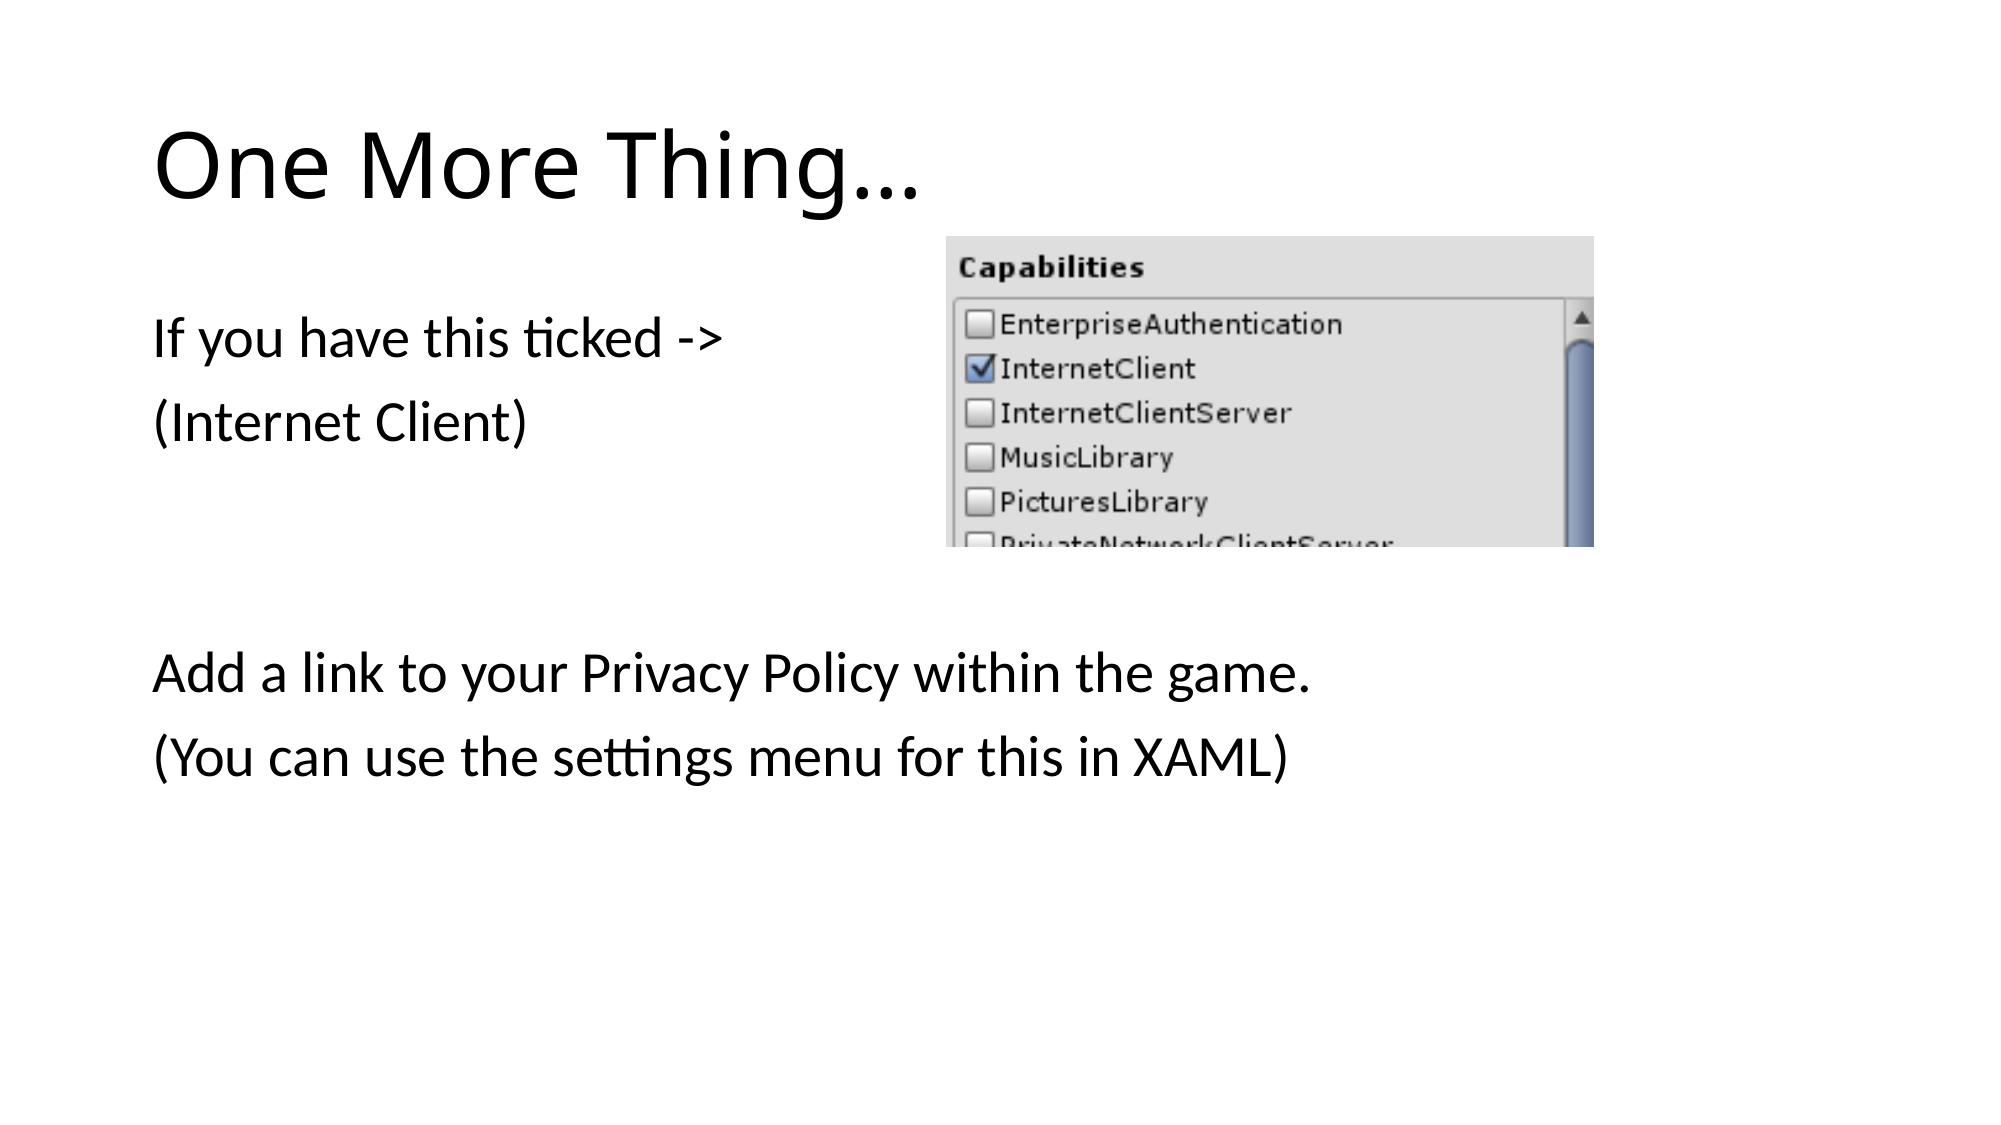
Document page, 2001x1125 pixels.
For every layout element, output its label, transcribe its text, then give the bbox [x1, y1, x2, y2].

picture [946, 236, 1594, 547]
title One More Thing… [137, 59, 1863, 278]
list If you have this ticked -> (Internet Client) Add a link to your Privacy Policy within the game. (You can use the settings menu for this in XAML) [137, 299, 1331, 1014]
